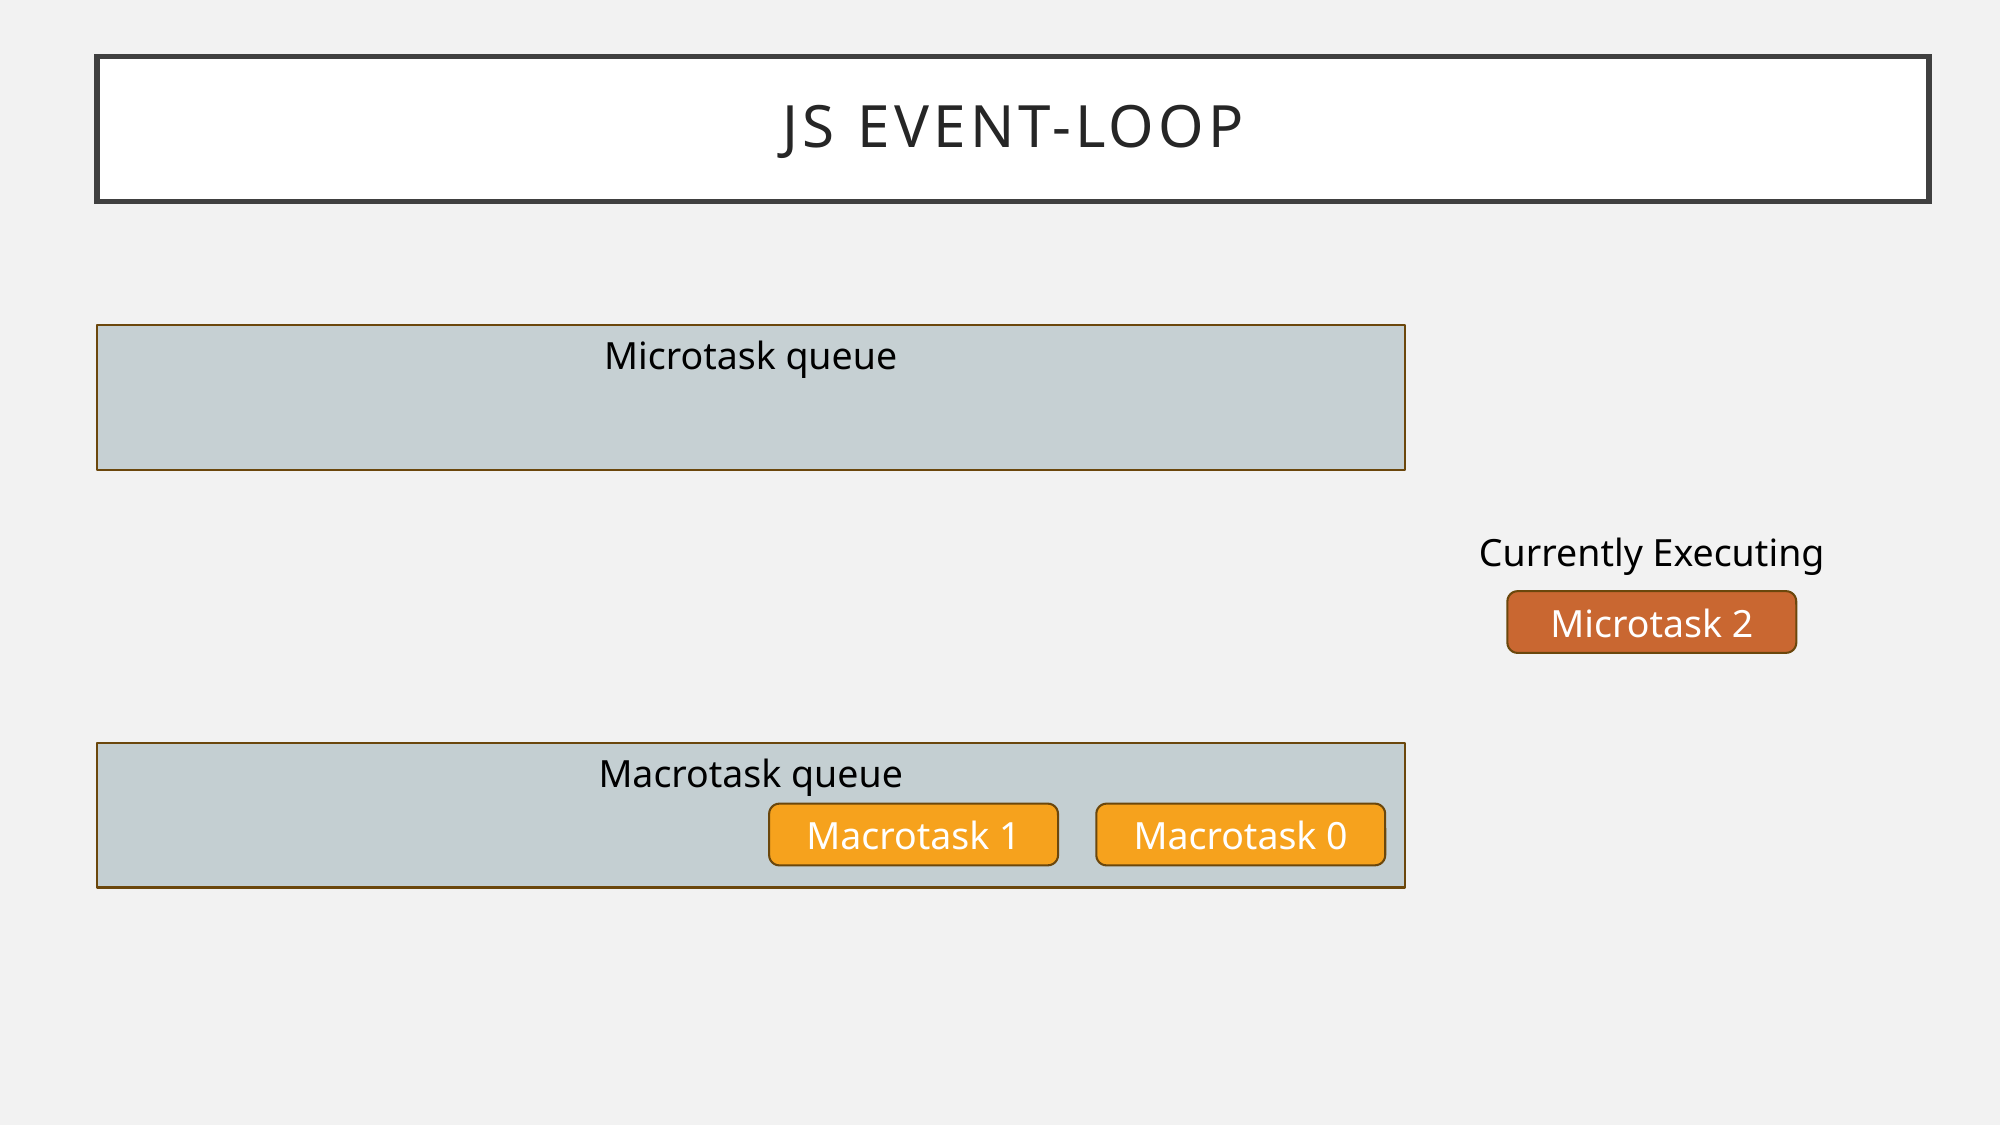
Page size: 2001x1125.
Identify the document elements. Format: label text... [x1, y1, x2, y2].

title JS Event-loop [94, 54, 1932, 204]
text_box Macrotask queue [96, 742, 1406, 889]
text_box Macrotask 0 [1095, 802, 1387, 867]
text_box Microtask 2 [1506, 590, 1798, 654]
text_box Microtask queue [96, 324, 1406, 471]
text_box Currently Executing [1464, 521, 1840, 581]
text_box Macrotask 1 [768, 802, 1060, 867]
